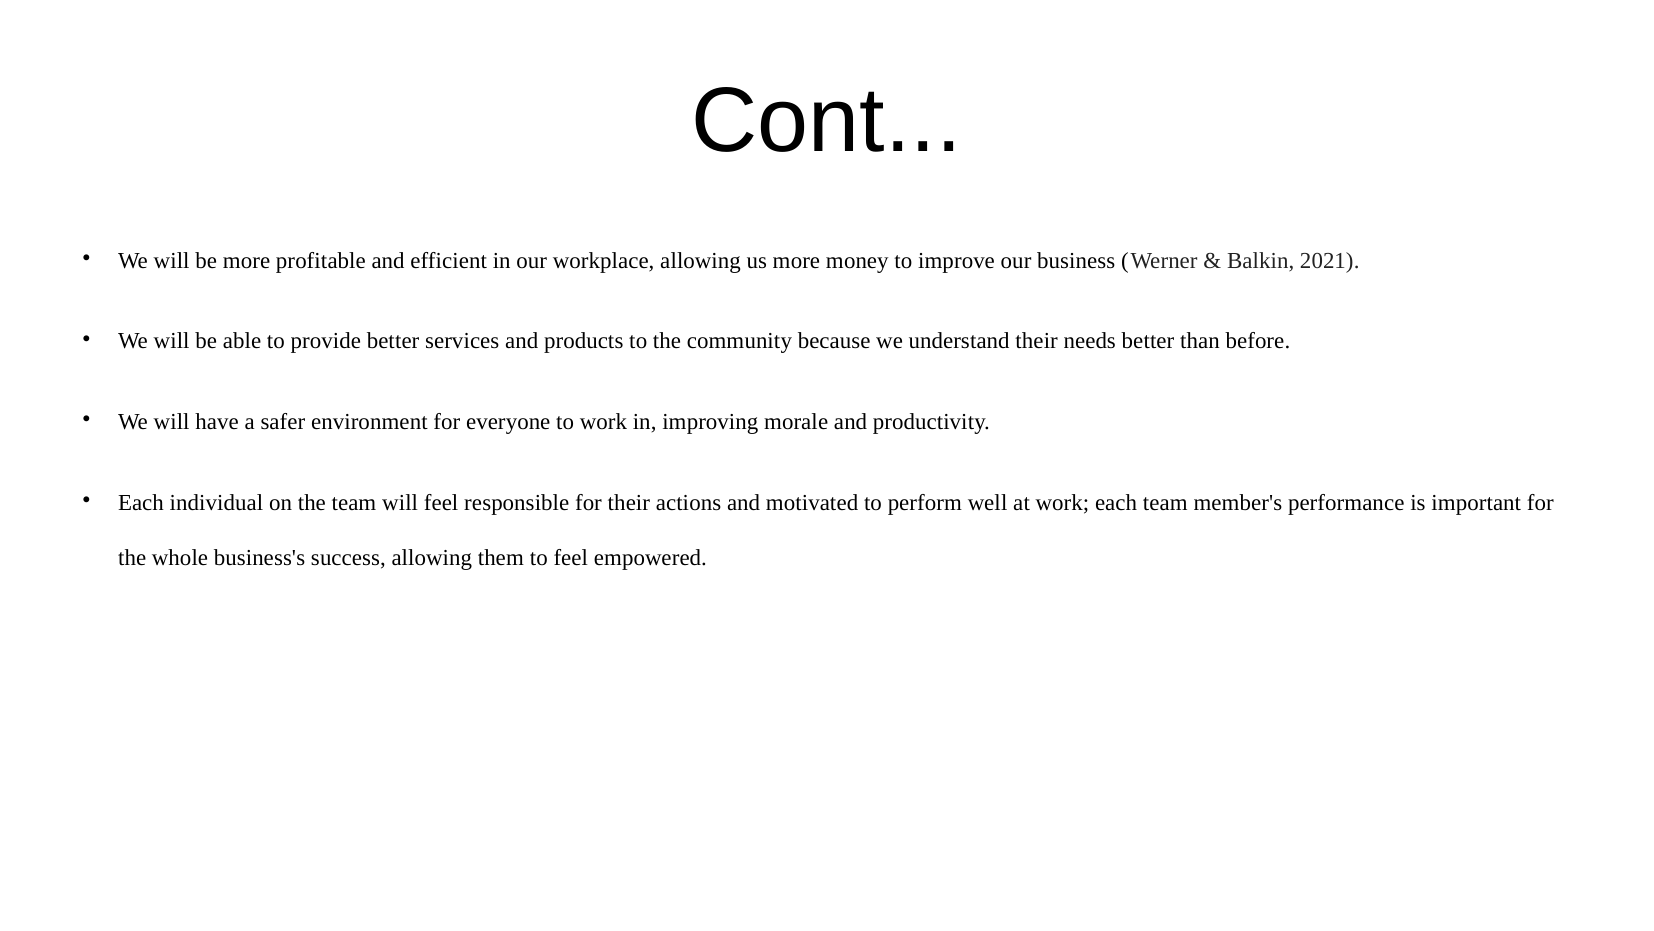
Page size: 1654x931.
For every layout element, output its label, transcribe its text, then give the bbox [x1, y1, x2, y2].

text_box We will be more profitable and efficient in our workplace, allowing us more money to improve our business (Werner & Balkin, 2021). We will be able to provide better services and products to the community because we understand their needs better than before. We will have a safer environment for everyone to work in, improving morale and productivity. Each individual on the team will feel responsible for their actions and motivated to perform well at work; each team member's performance is important for the whole business's success, allowing them to feel empowered. [82, 217, 1571, 757]
text_box Cont... [82, 37, 1571, 193]
